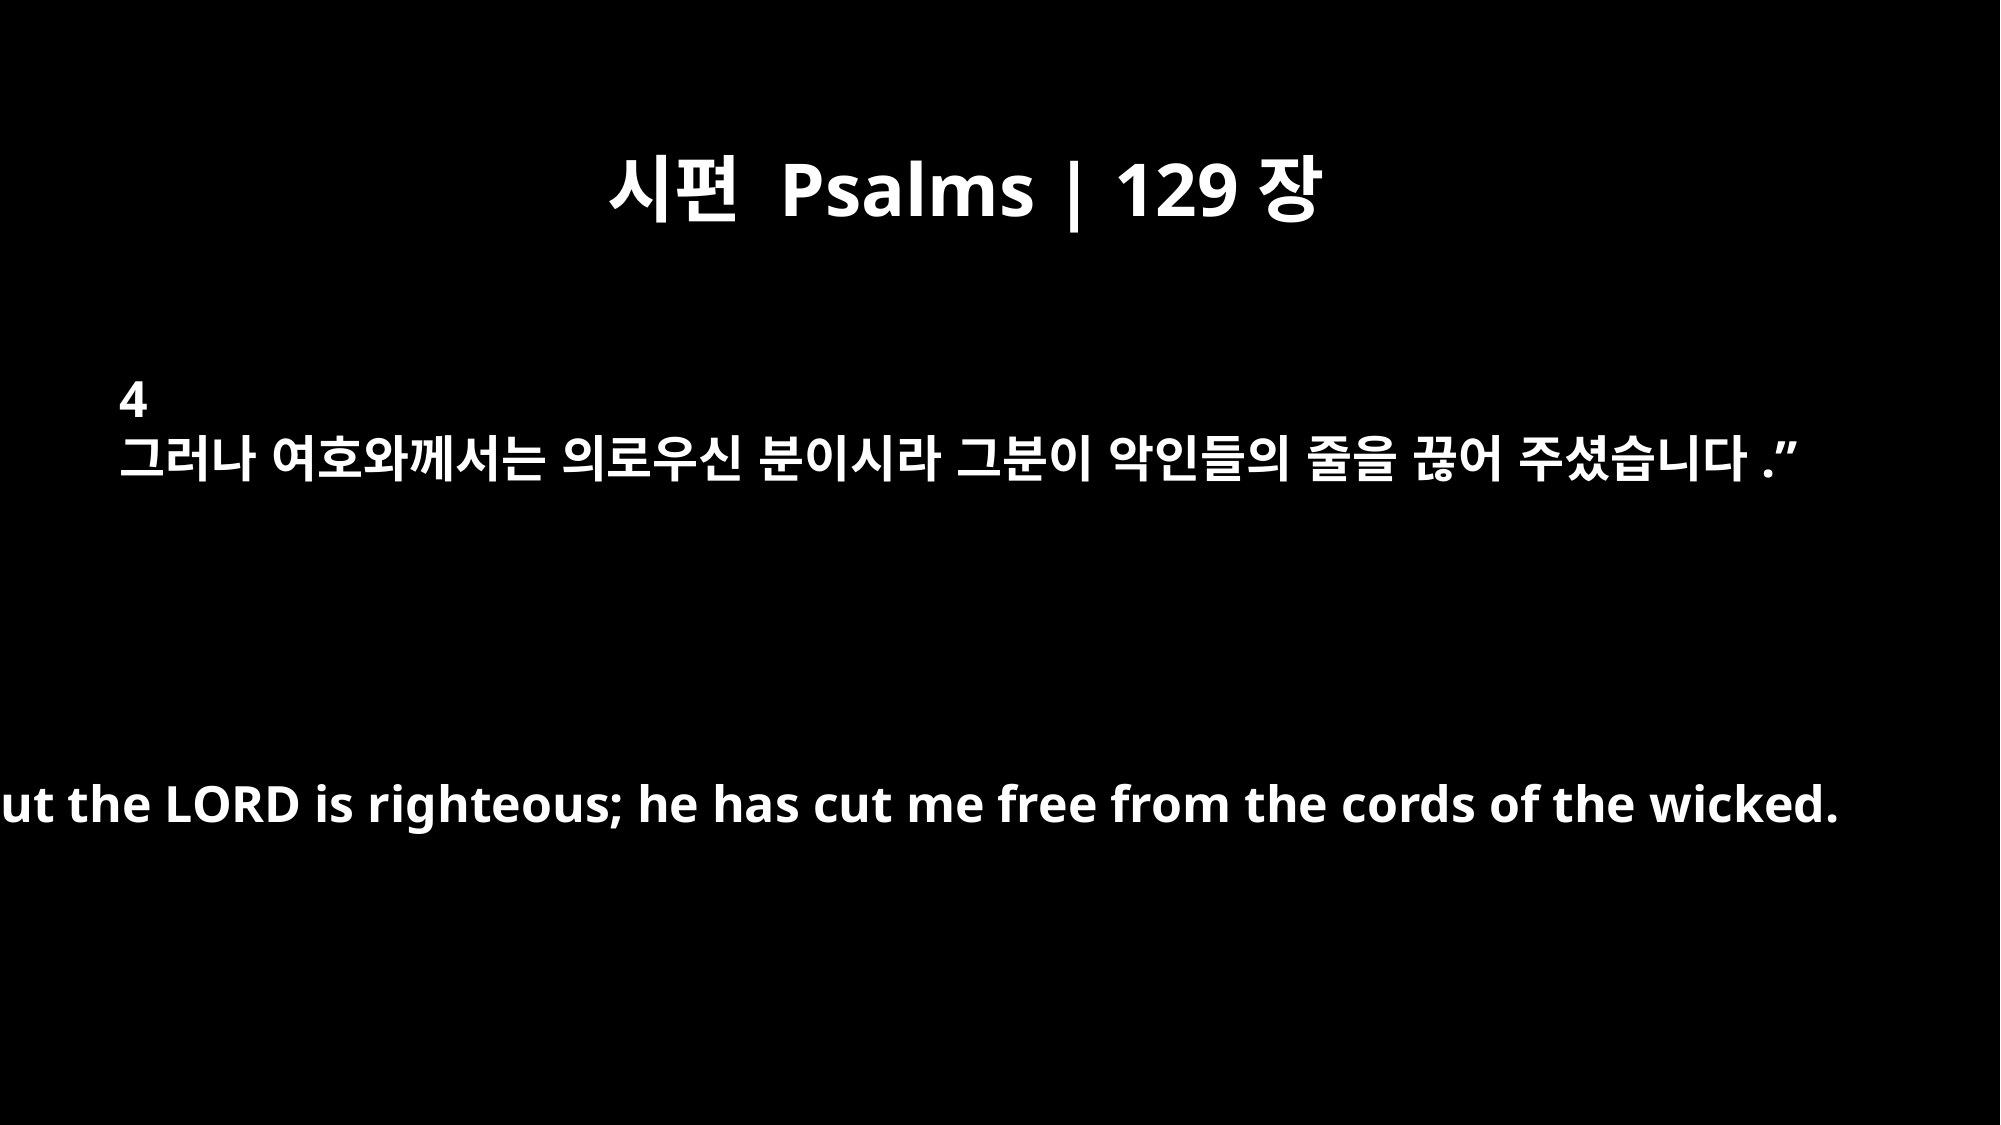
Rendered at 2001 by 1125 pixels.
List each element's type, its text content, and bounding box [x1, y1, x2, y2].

text_box 4 그러나 여호와께서는 의로우신 분이시라 그분이 악인들의 줄을 끊어 주셨습니다.” [104, 359, 1813, 495]
text_box 시편 Psalms | 129장 [592, 136, 1340, 239]
text_box But the LORD is righteous; he has cut me free from the cords of the wicked. [0, 764, 1856, 840]
